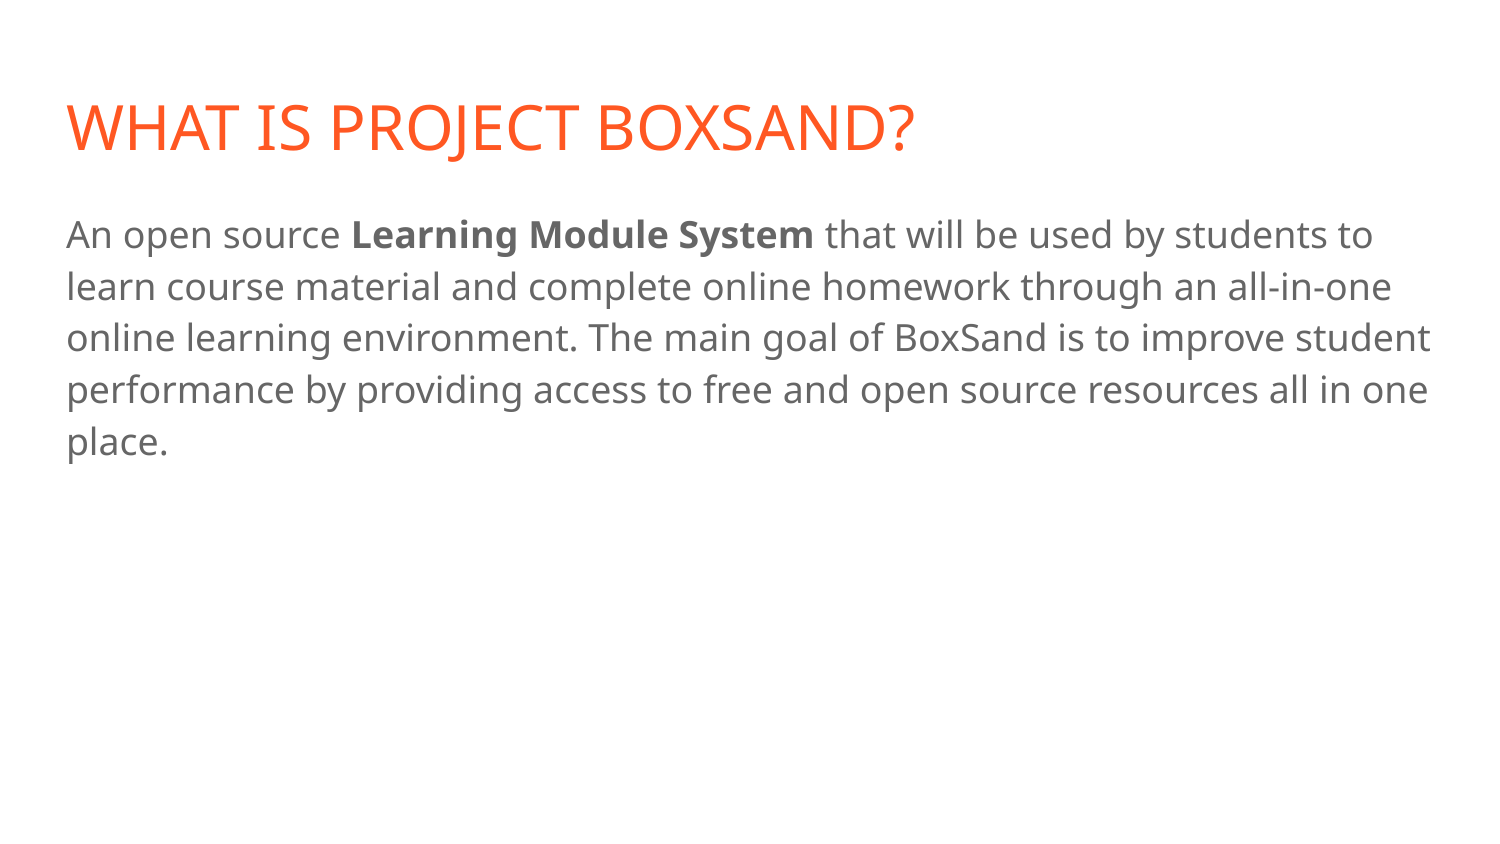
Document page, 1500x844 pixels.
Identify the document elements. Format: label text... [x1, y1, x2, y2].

list An open source Learning Module System that will be used by students to learn course material and complete online homework through an all-in-one online learning environment. The main goal of BoxSand is to improve student performance by providing access to free and open source resources all in one place. [51, 189, 1449, 475]
title WHAT IS PROJECT BOXSAND? [51, 72, 1449, 167]
